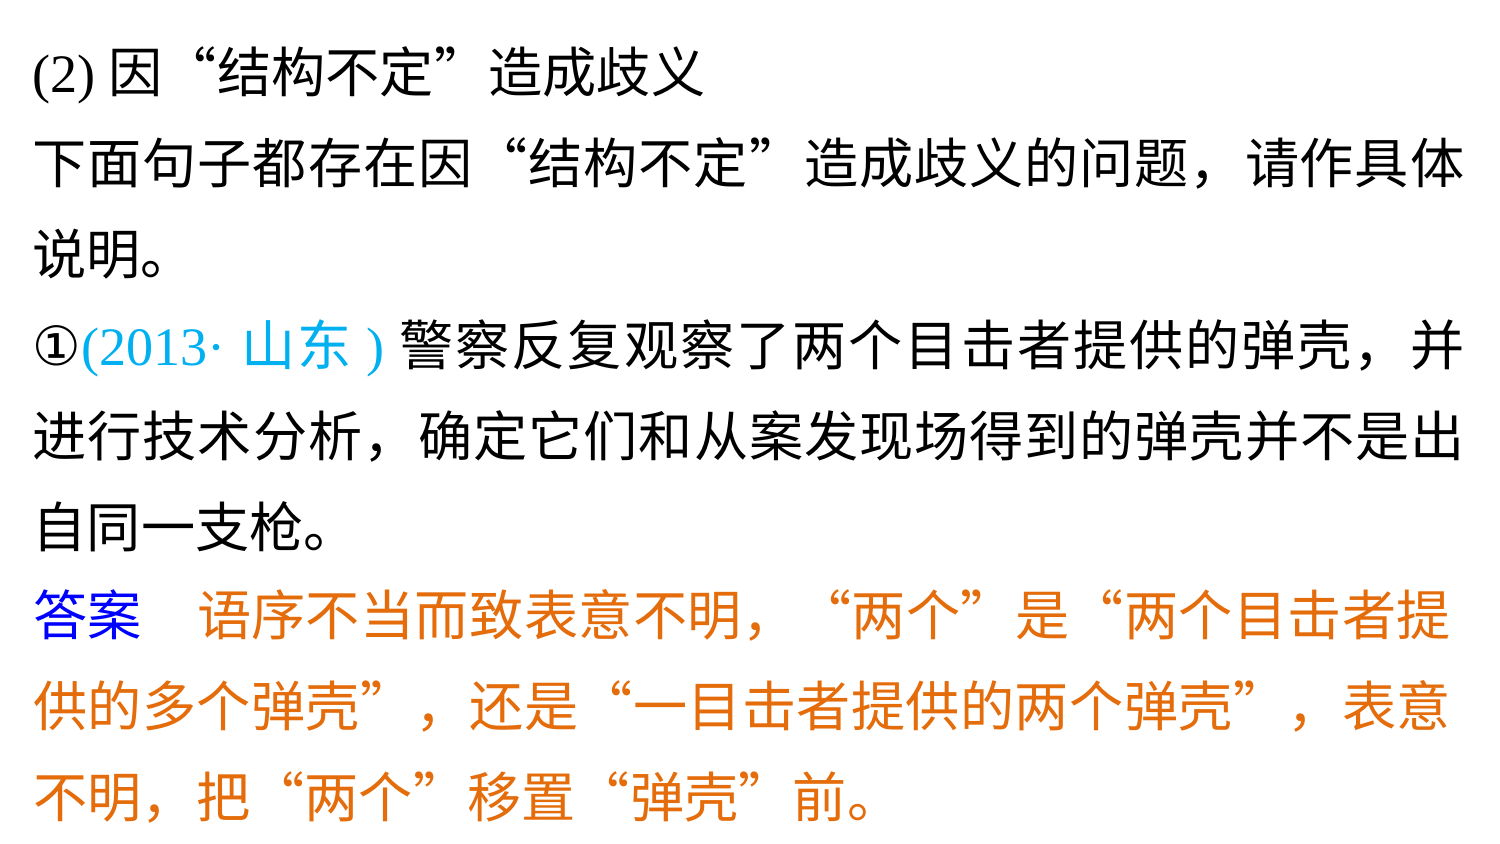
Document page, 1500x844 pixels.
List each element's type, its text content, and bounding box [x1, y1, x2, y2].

text_box 答案 语序不当而致表意不明，“两个”是“两个目击者提供的多个弹壳”，还是“一目击者提供的两个弹壳”，表意不明，把“两个”移置“弹壳”前。 [18, 548, 1466, 836]
text_box (2)因“结构不定”造成歧义 下面句子都存在因“结构不定”造成歧义的问题，请作具体说明。 ①(2013·山东)警察反复观察了两个目击者提供的弹壳，并进行技术分析，确定它们和从案发现场得到的弹壳并不是出自同一支枪。 [17, 5, 1480, 566]
